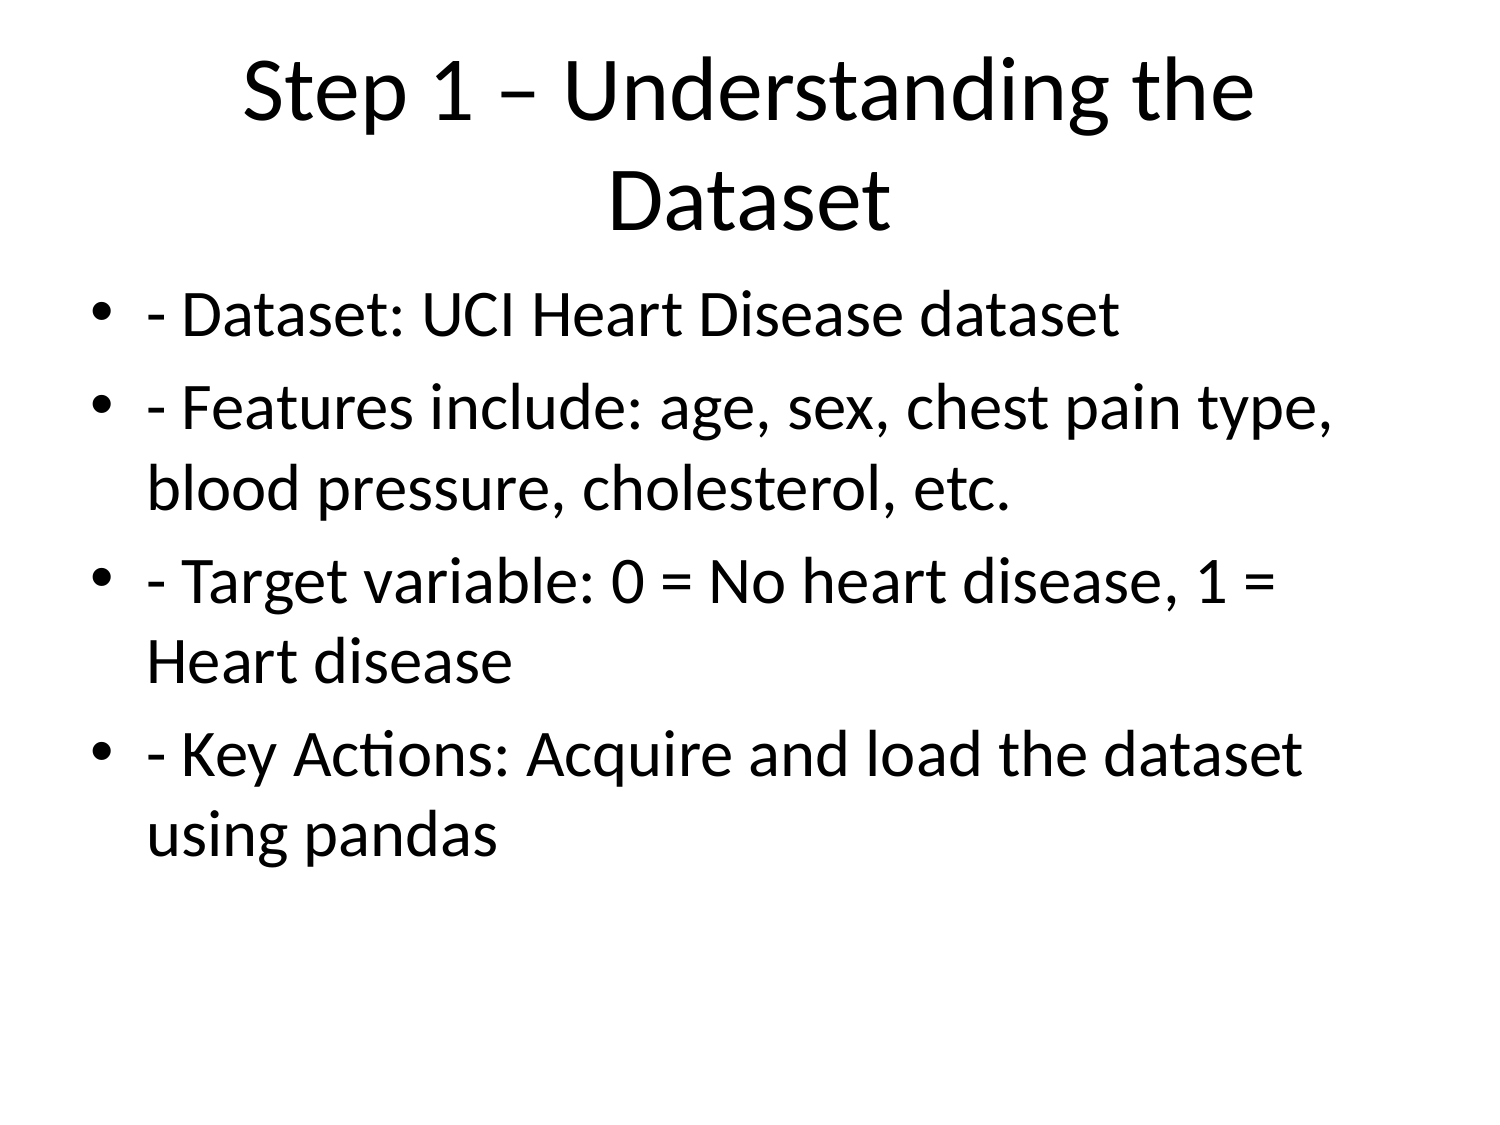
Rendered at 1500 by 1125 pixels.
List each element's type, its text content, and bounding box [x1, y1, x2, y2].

list - Dataset: UCI Heart Disease dataset - Features include: age, sex, chest pain type, blood pressure, cholesterol, etc. - Target variable: 0 = No heart disease, 1 = Heart disease - Key Actions: Acquire and load the dataset using pandas [75, 262, 1425, 1005]
title Step 1 – Understanding the Dataset [75, 45, 1425, 233]
